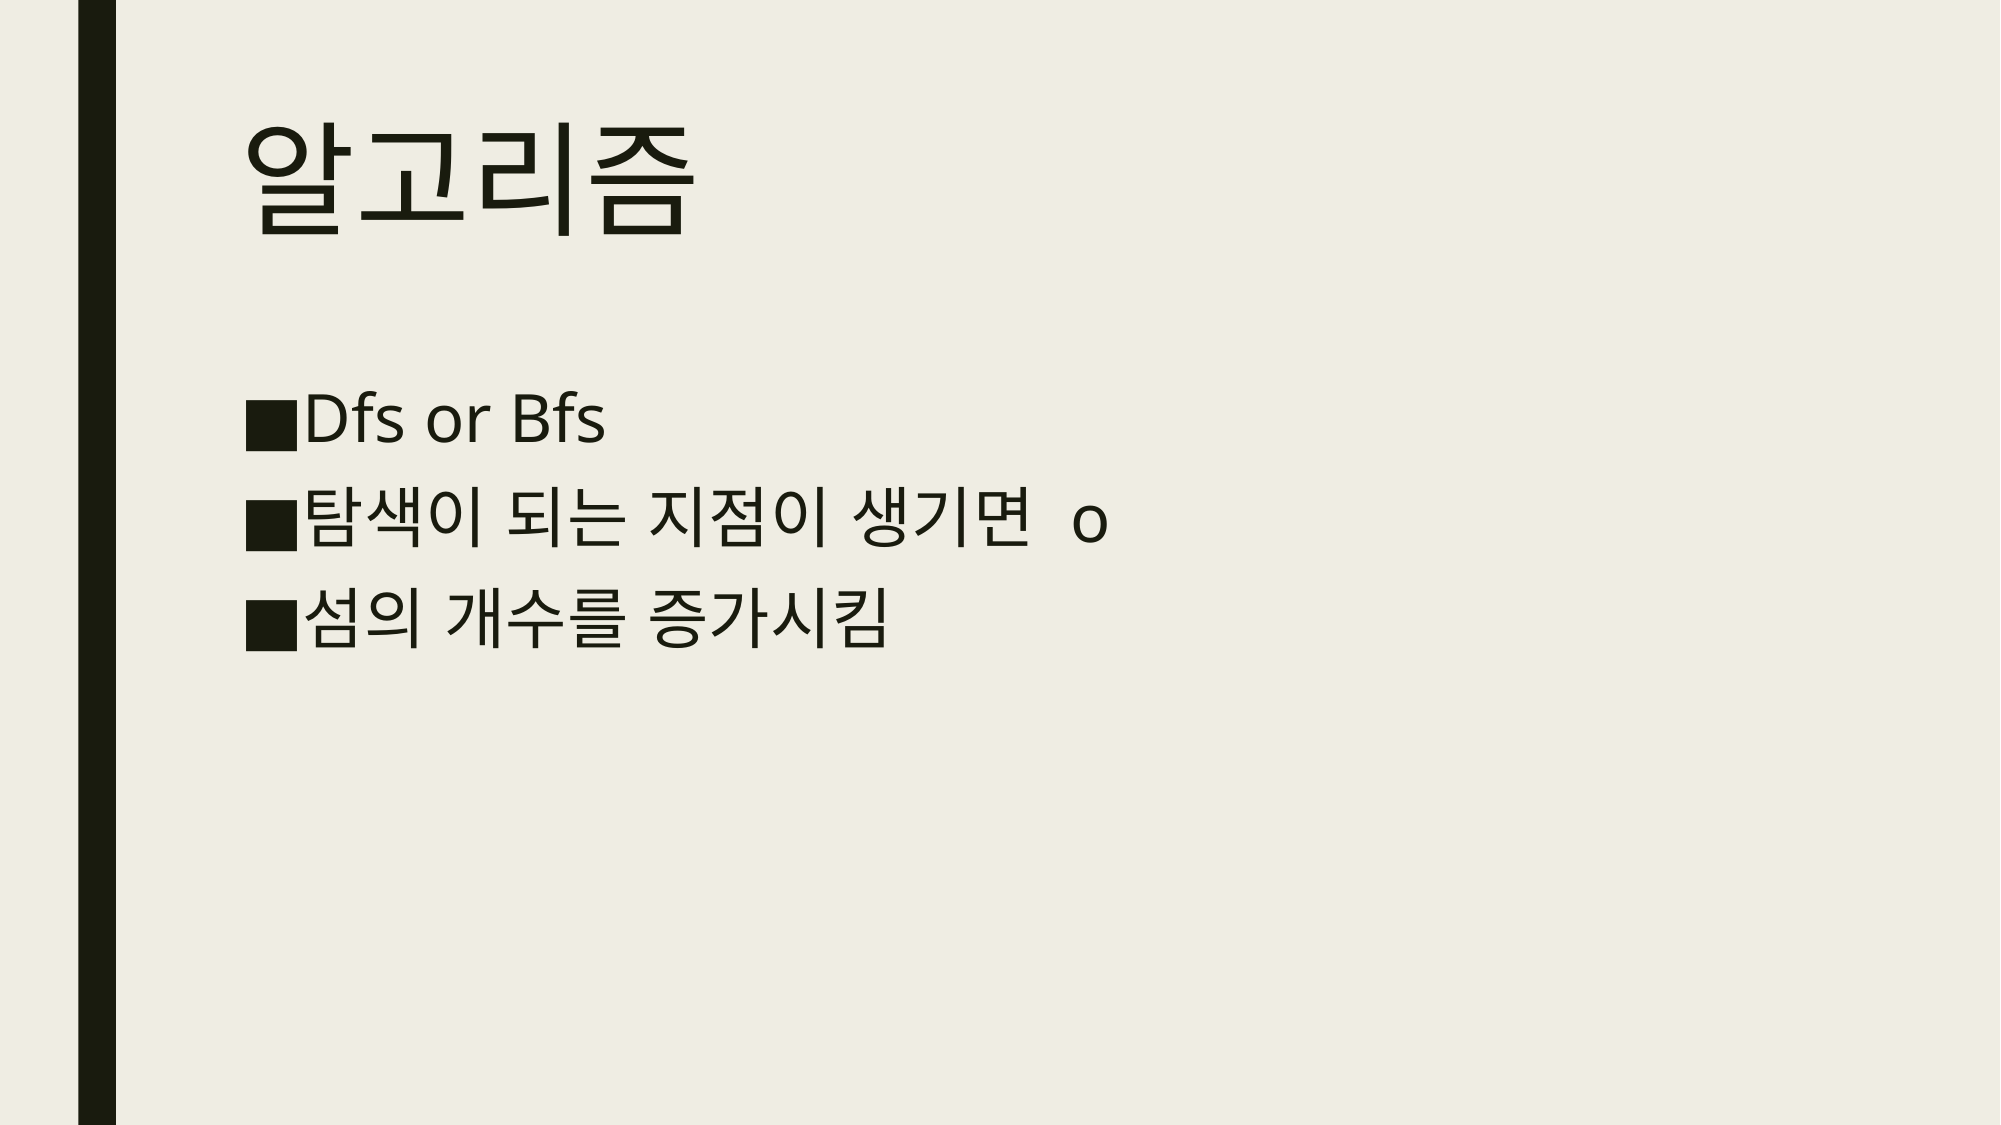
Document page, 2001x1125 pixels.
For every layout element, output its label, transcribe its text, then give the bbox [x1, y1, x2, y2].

title 알고리즘 [225, 112, 1800, 357]
list Dfs or Bfs 탐색이 되는 지점이 생기면 o 섬의 개수를 증가시킴 [225, 375, 1800, 963]
